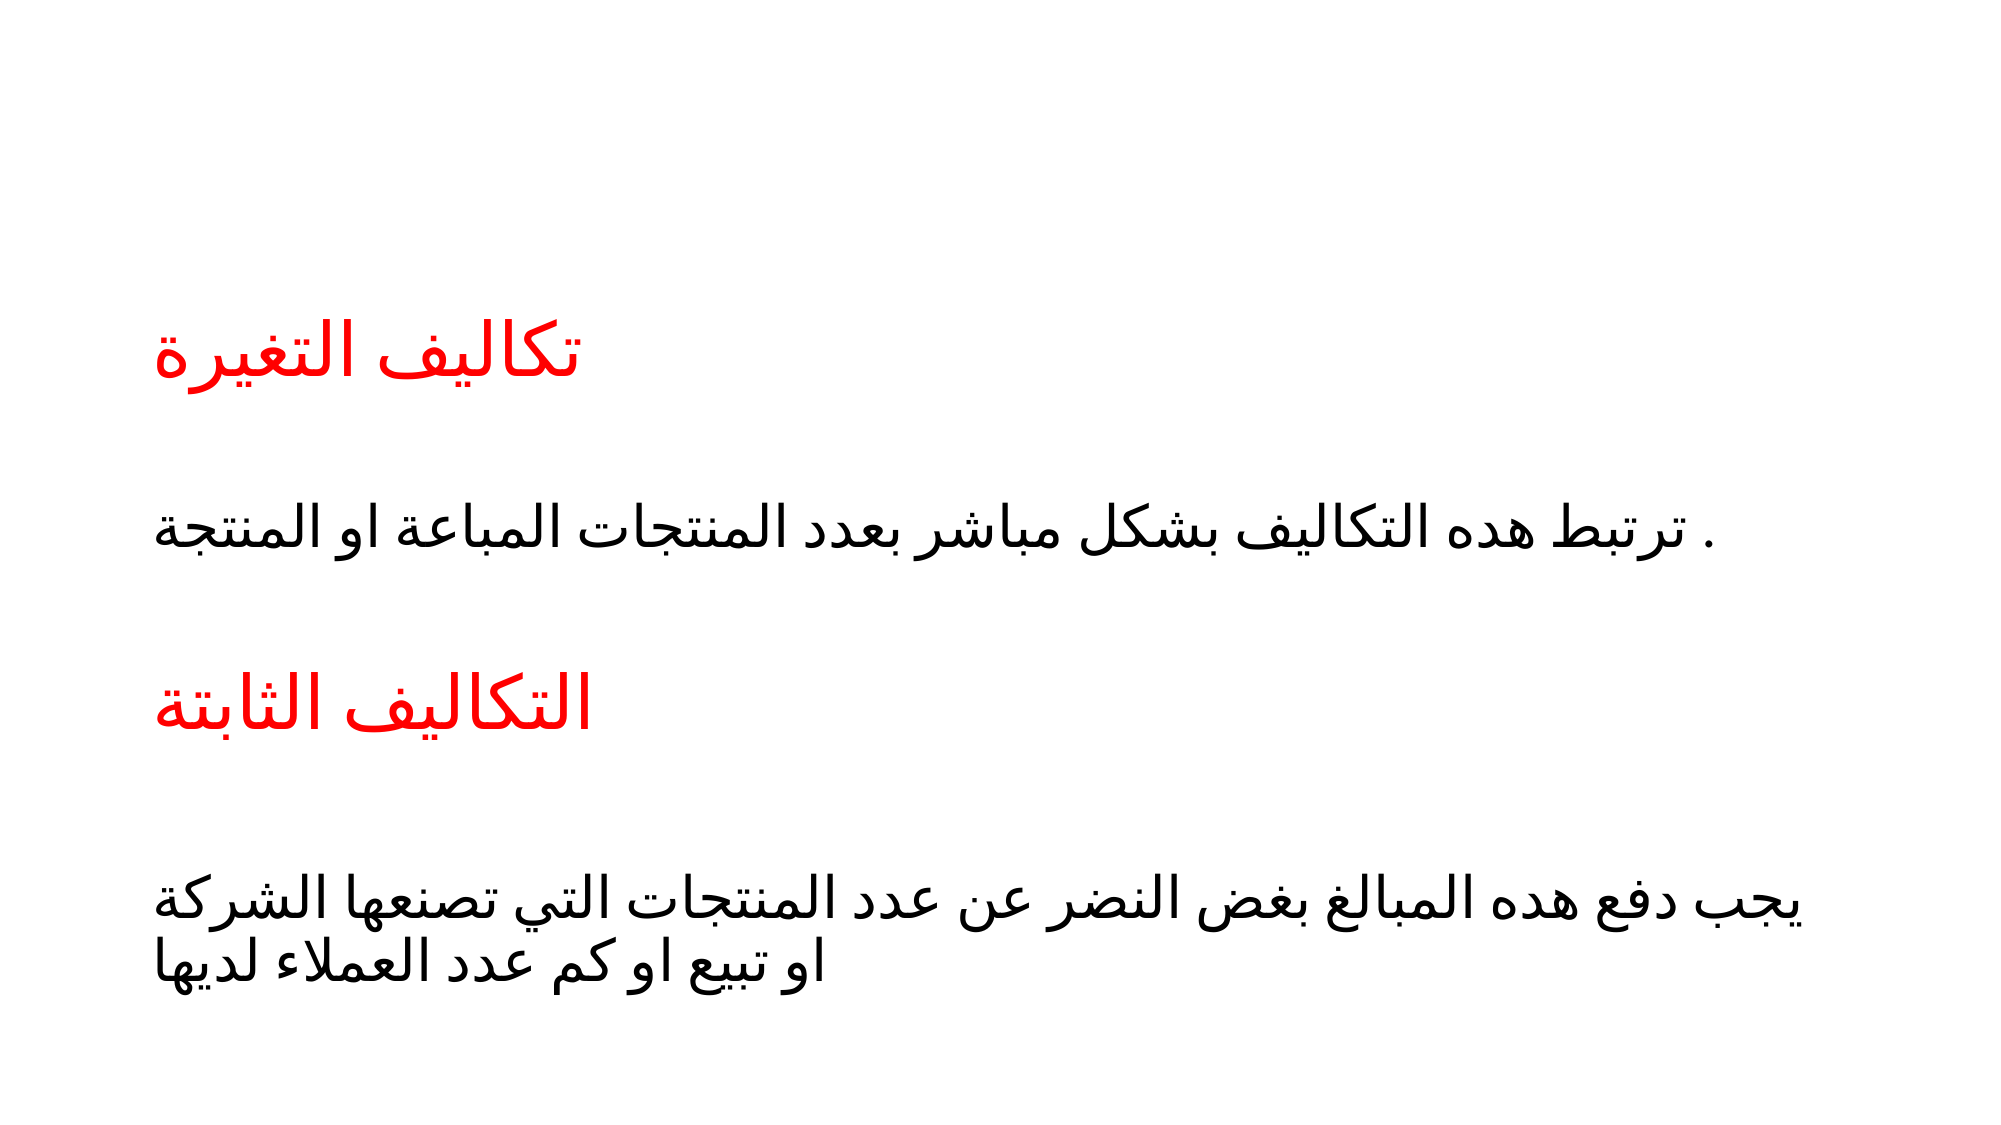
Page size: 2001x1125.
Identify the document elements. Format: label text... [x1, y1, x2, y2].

list تكاليف التغيرة ترتبط هده التكاليف بشكل مباشر بعدد المنتجات المباعة او المنتجة . التكاليف الثابتة يجب دفع هده المبالغ بغض النضر عن عدد المنتجات التي تصنعها الشركة او تبيع او كم عدد العملاء لديها [137, 304, 1863, 1018]
